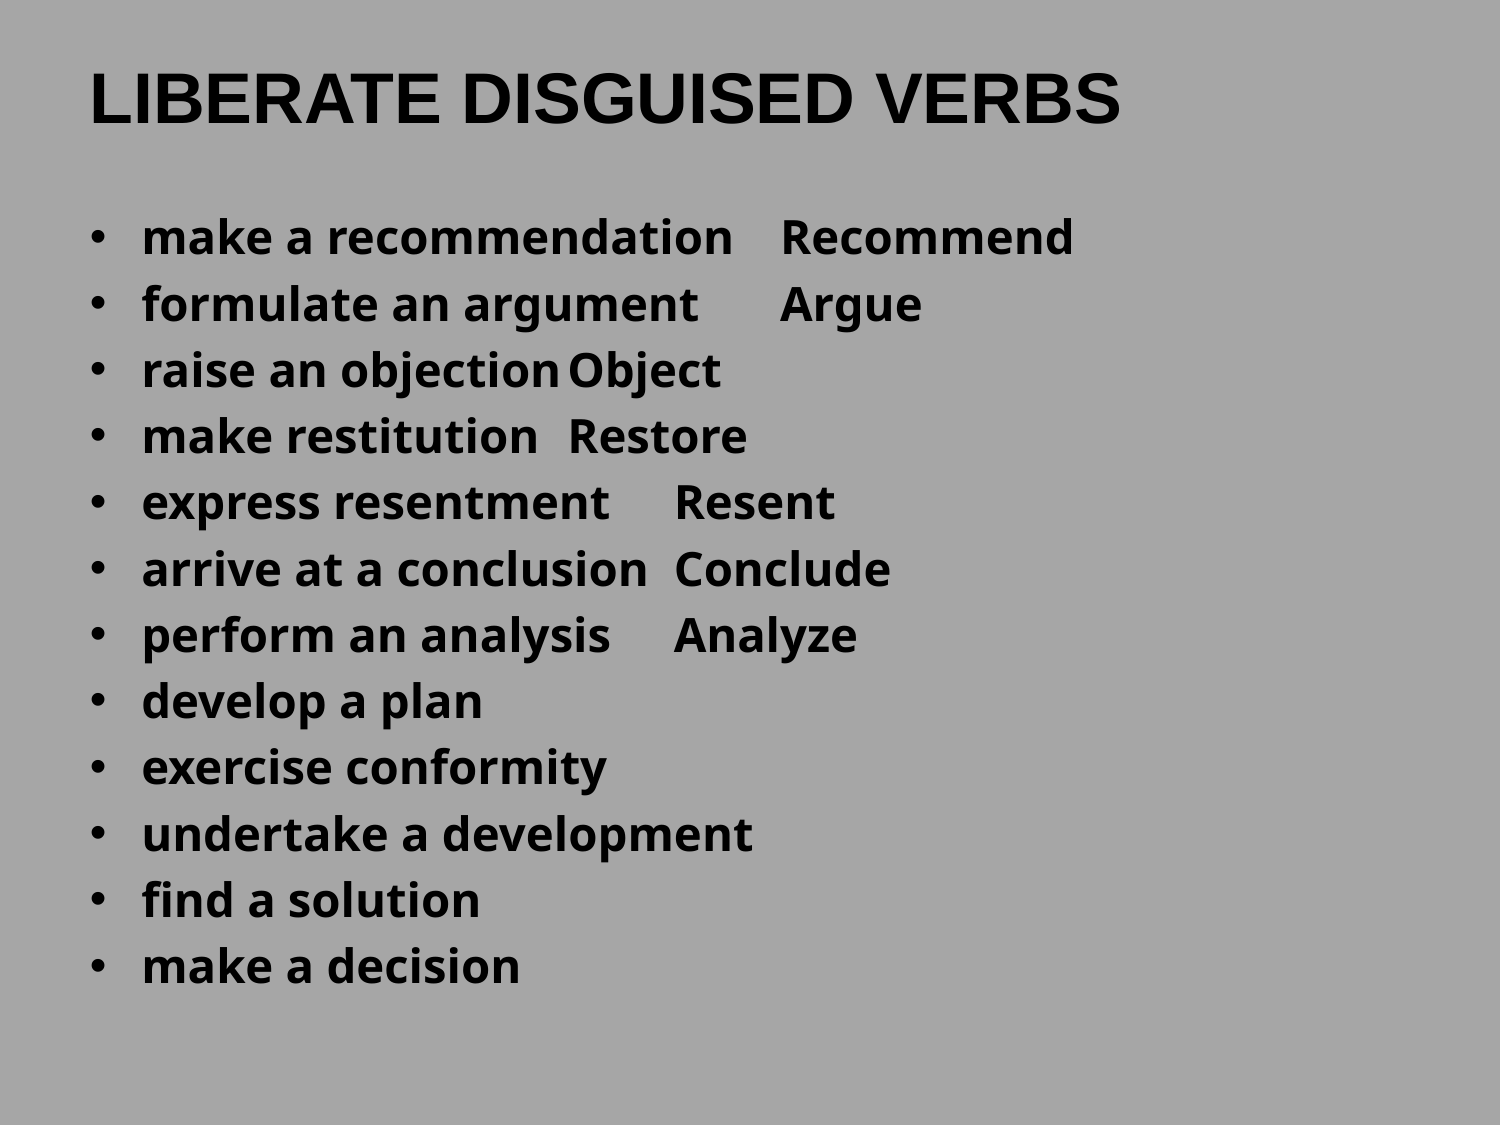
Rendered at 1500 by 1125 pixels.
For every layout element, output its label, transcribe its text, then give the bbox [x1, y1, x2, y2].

list make a recommendation Recommend formulate an argument Argue raise an objection Object make restitution Restore express resentment Resent arrive at a conclusion Conclude perform an analysis Analyze develop a plan exercise conformity undertake a development find a solution make a decision [75, 200, 1425, 1005]
title LIBERATE DISGUISED VERBS [75, 45, 1425, 200]
